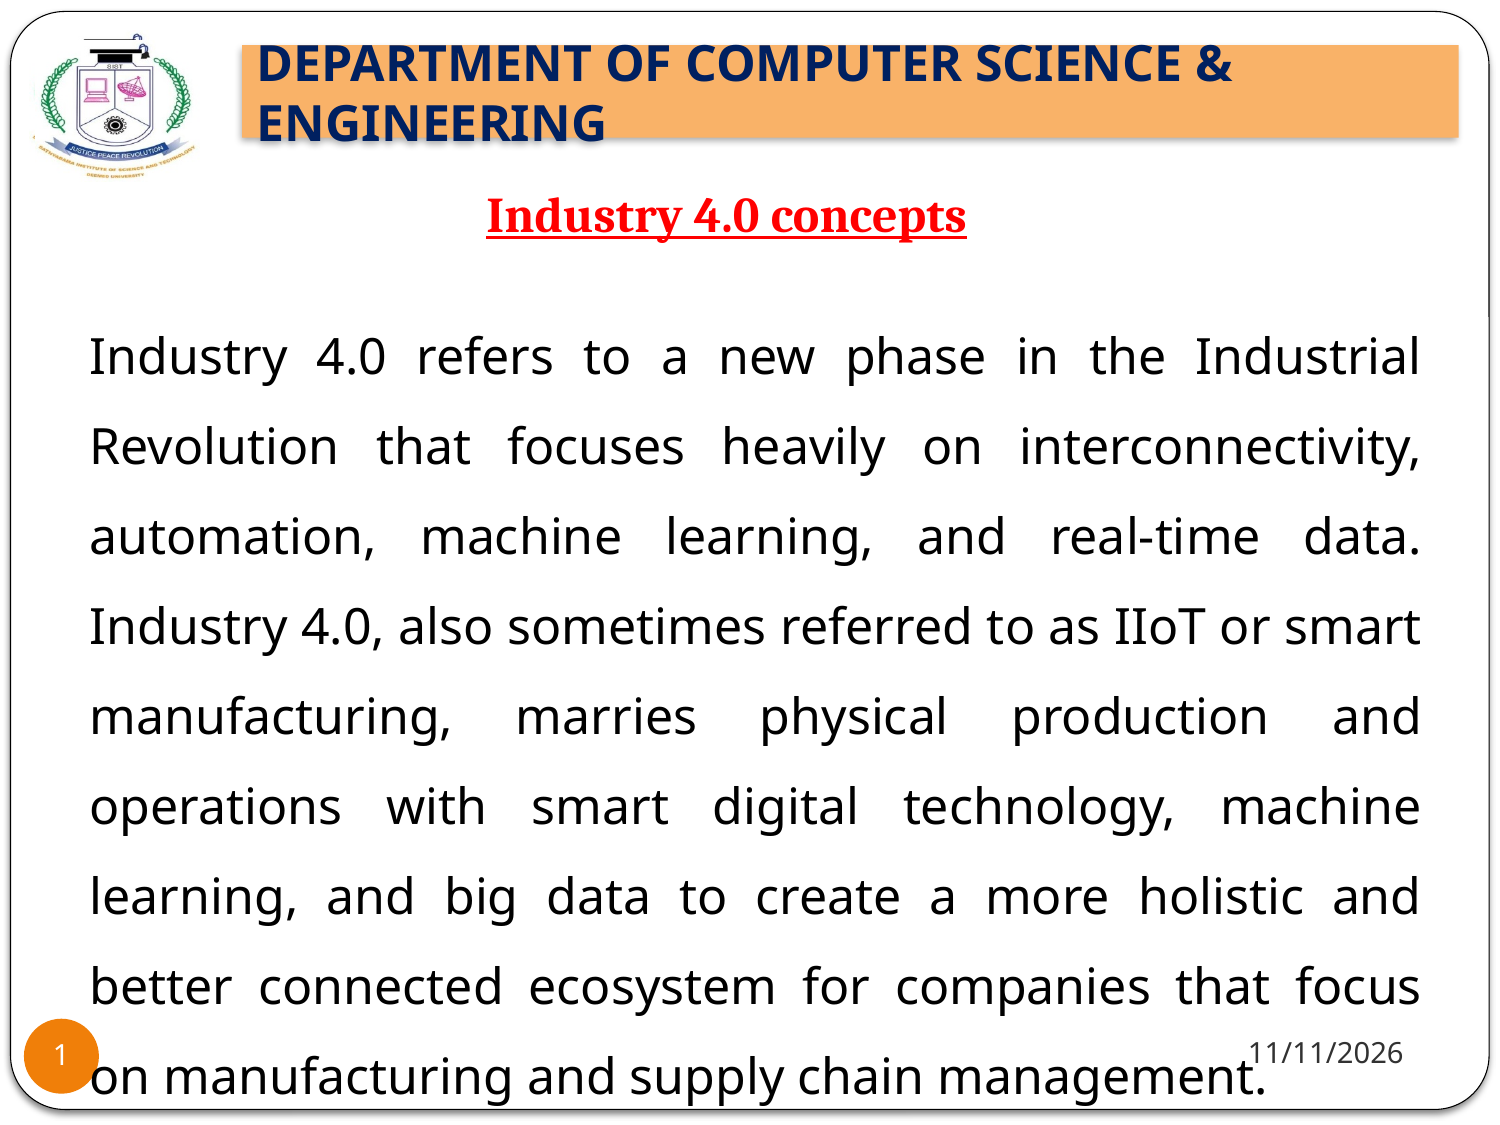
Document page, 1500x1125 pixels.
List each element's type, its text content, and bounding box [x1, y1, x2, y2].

picture [29, 30, 200, 182]
text_box Industry 4.0 refers to a new phase in the Industrial Revolution that focuses heavily on interconnectivity, automation, machine learning, and real-time data. Industry 4.0, also sometimes referred to as IIoT or smart manufacturing, marries physical production and operations with smart digital technology, machine learning, and big data to create a more holistic and better connected ecosystem for companies that focus on manufacturing and supply chain management. [74, 287, 1438, 1113]
text_box Industry 4.0 concepts [471, 175, 983, 251]
slide_number 1 [23, 1018, 74, 1094]
